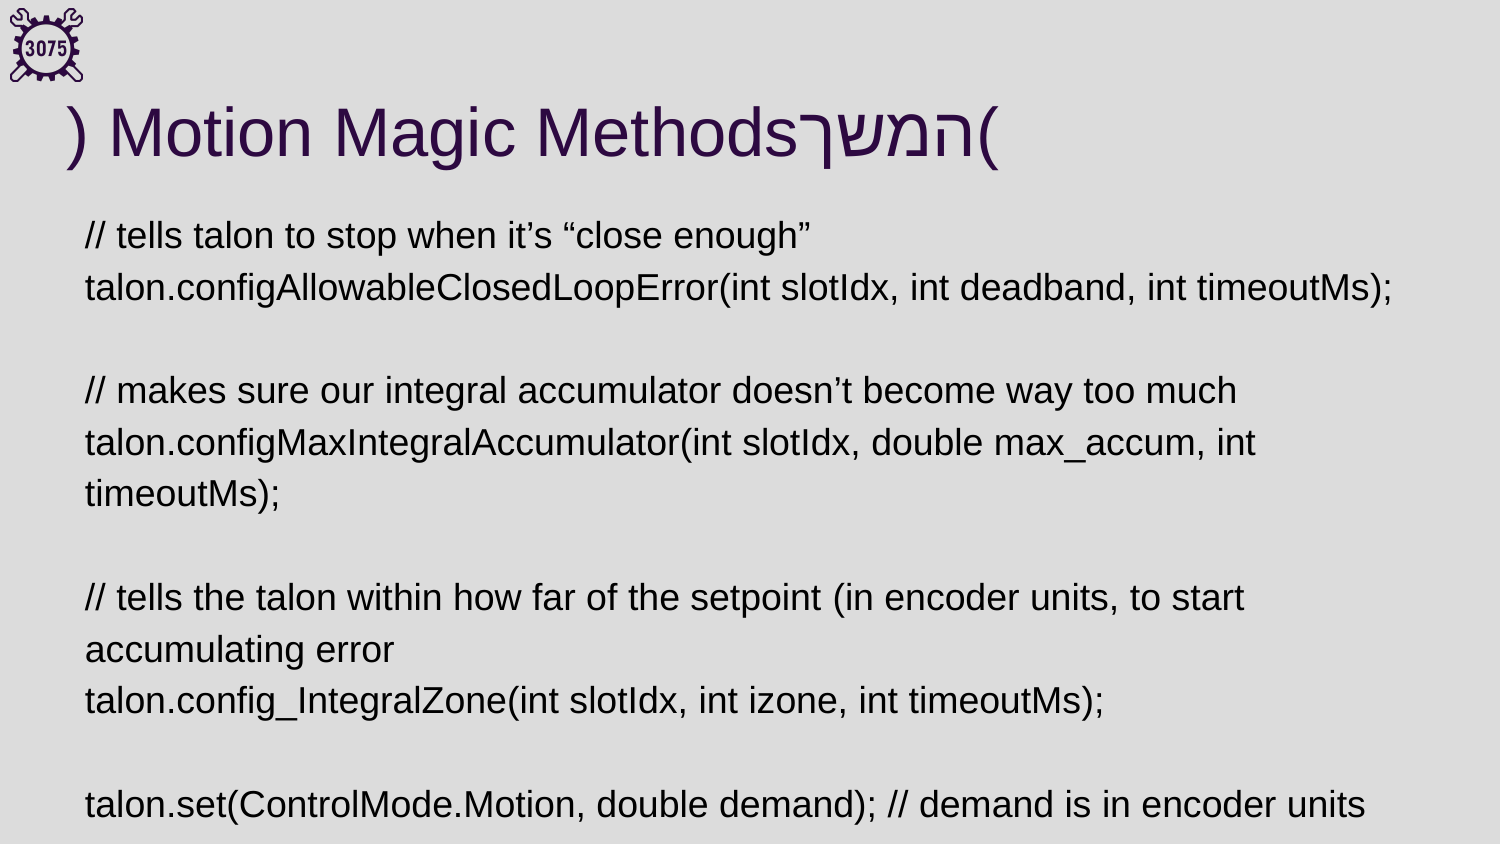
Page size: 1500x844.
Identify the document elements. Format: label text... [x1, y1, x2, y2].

list // tells talon to stop when it’s “close enough” talon.configAllowableClosedLoopError(int slotIdx, int deadband, int timeoutMs); // makes sure our integral accumulator doesn’t become way too much talon.configMaxIntegralAccumulator(int slotIdx, double max_accum, int timeoutMs); // tells the talon within how far of the setpoint (in encoder units, to start accumulating error talon.config_IntegralZone(int slotIdx, int izone, int timeoutMs); talon.set(ControlMode.Motion, double demand); // demand is in encoder units [51, 189, 1449, 750]
title )המשךMotion Magic Methods ( [51, 72, 1449, 167]
picture [10, 8, 83, 82]
